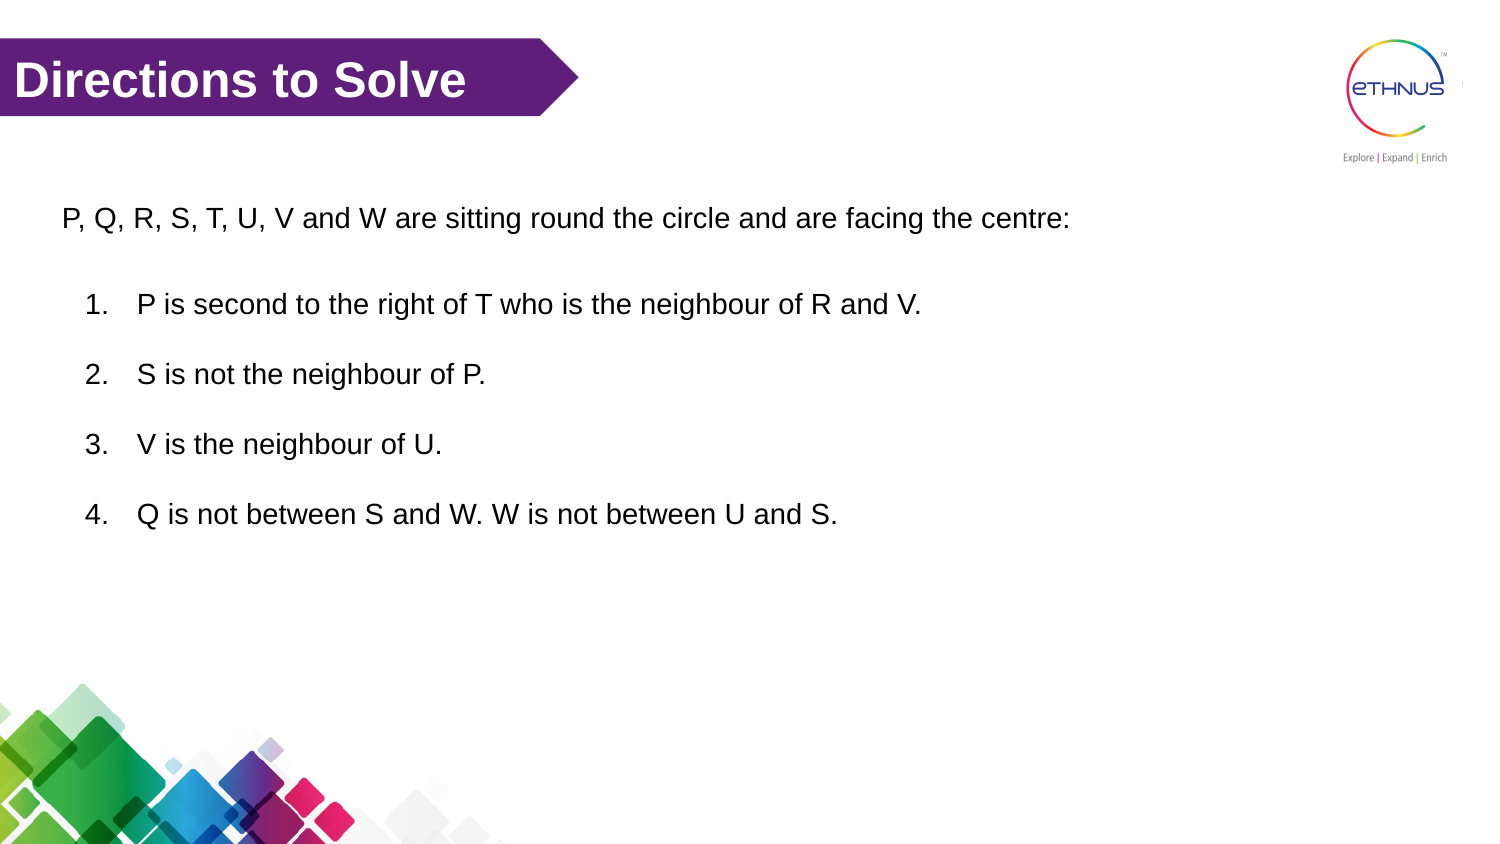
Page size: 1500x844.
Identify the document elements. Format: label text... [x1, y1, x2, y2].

picture [0, 668, 732, 844]
text_box P, Q, R, S, T, U, V and W are sitting round the circle and are facing the centre: P is second to the right of T who is the neighbour of R and V. S is not the neighbour of P. V is the neighbour of U. Q is not between S and W. W is not between U and S. [61, 163, 1387, 680]
text_box Directions to Solve [0, 38, 732, 117]
picture [1343, 38, 1463, 165]
